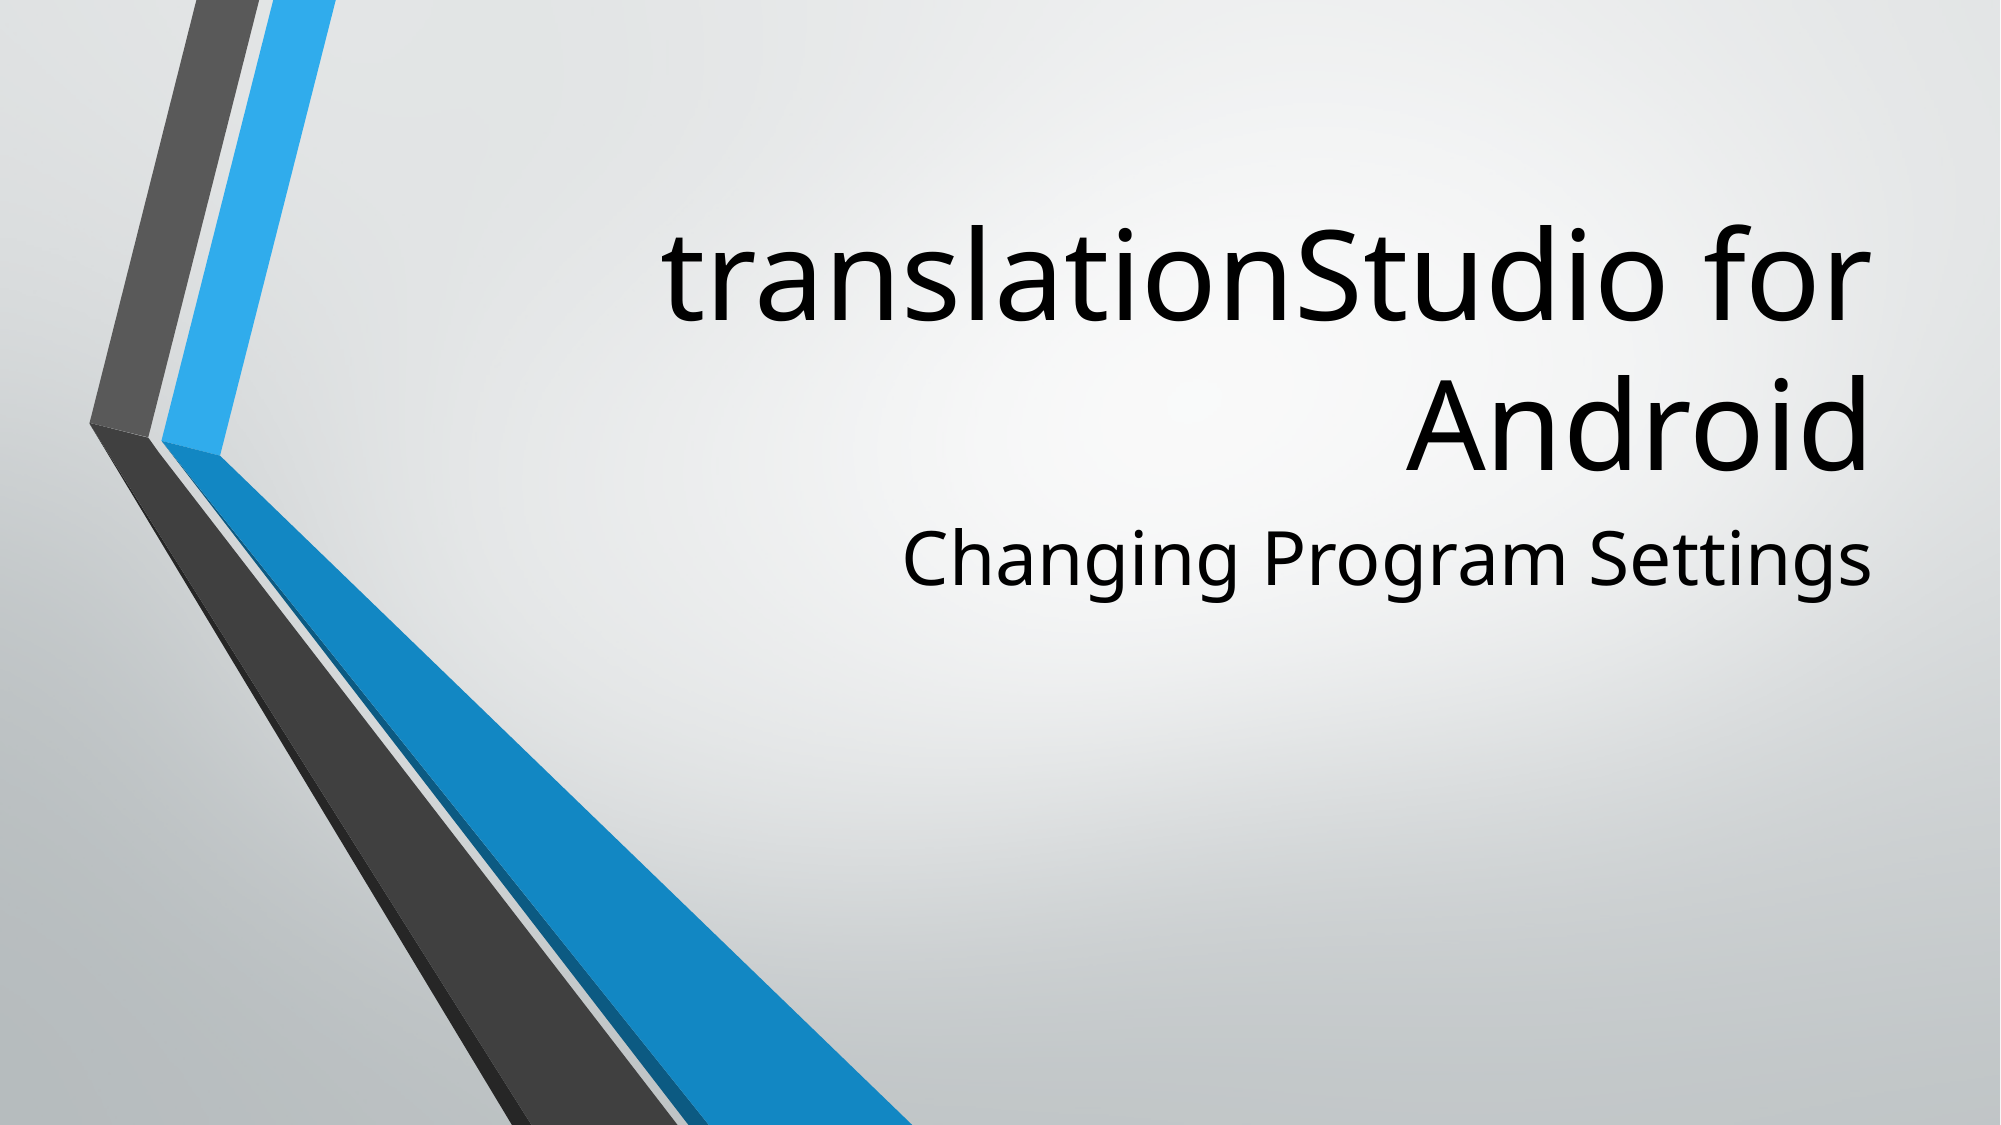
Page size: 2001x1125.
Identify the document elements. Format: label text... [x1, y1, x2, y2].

title translationStudio for Android [228, 73, 1890, 503]
subtitle Changing Program Settings [743, 503, 1890, 731]
